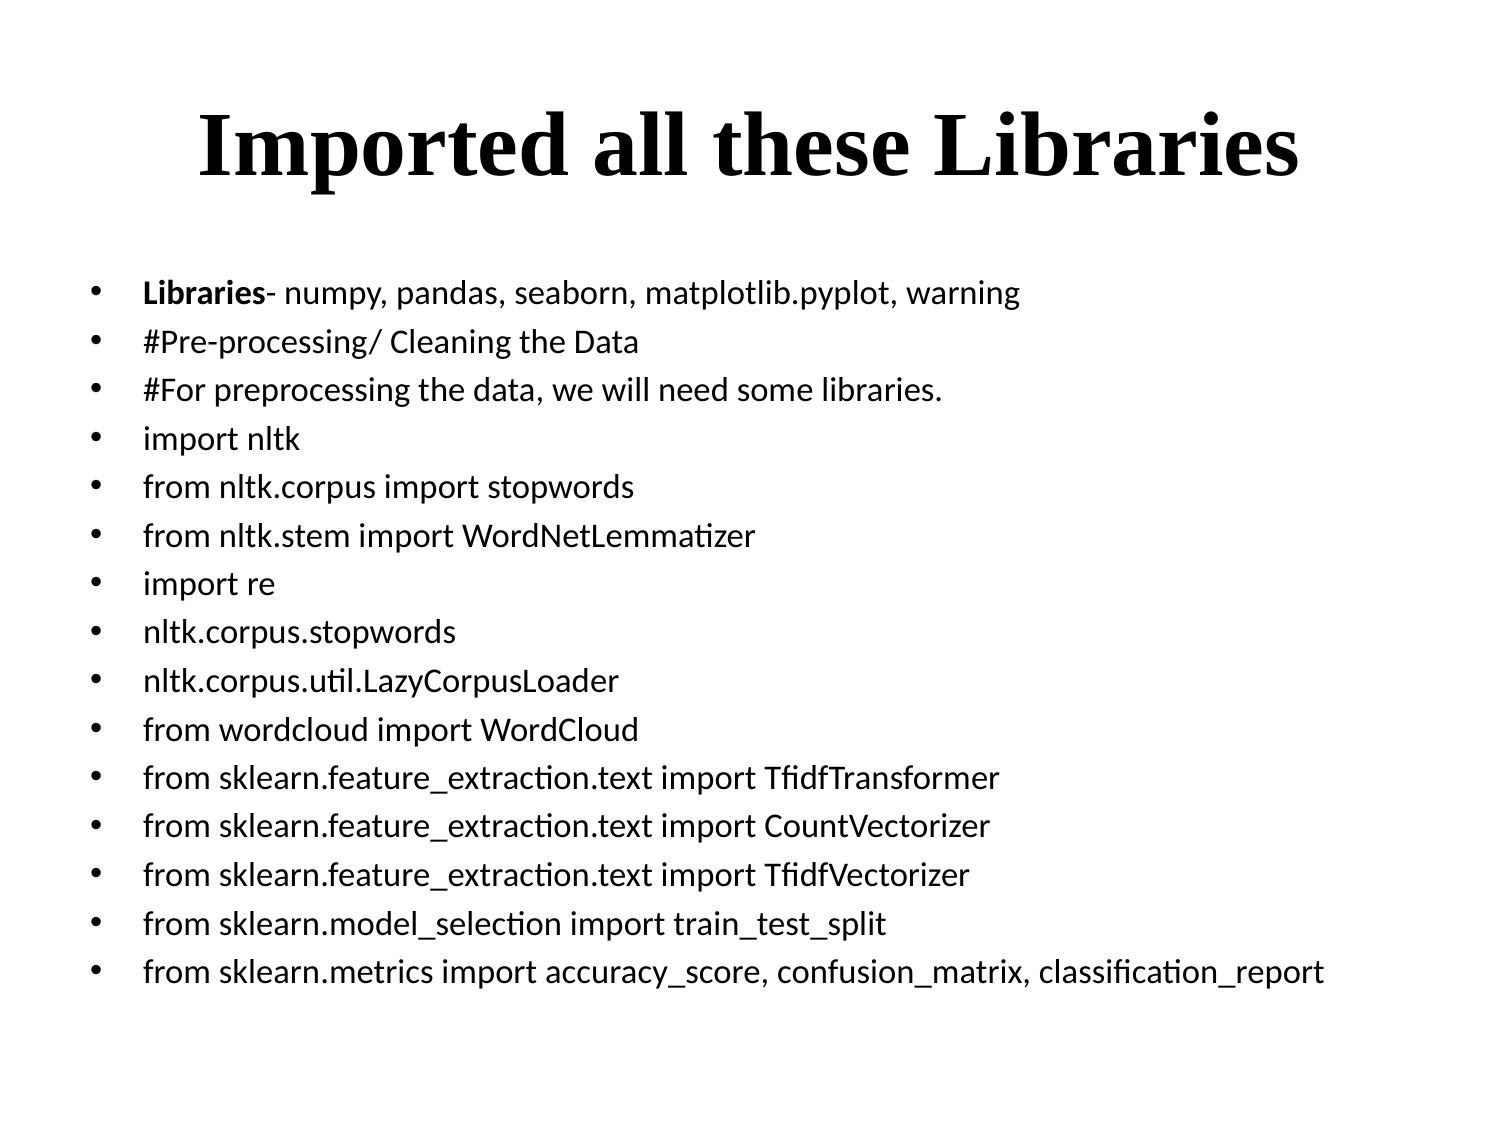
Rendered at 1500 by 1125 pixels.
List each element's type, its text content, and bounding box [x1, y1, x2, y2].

title Imported all these Libraries [75, 45, 1425, 233]
list Libraries- numpy, pandas, seaborn, matplotlib.pyplot, warning #Pre-processing/ Cleaning the Data #For preprocessing the data, we will need some libraries. import nltk from nltk.corpus import stopwords from nltk.stem import WordNetLemmatizer import re nltk.corpus.stopwords nltk.corpus.util.LazyCorpusLoader from wordcloud import WordCloud from sklearn.feature_extraction.text import TfidfTransformer from sklearn.feature_extraction.text import CountVectorizer from sklearn.feature_extraction.text import TfidfVectorizer from sklearn.model_selection import train_test_split from sklearn.metrics import accuracy_score, confusion_matrix, classification_report [75, 262, 1425, 1005]
